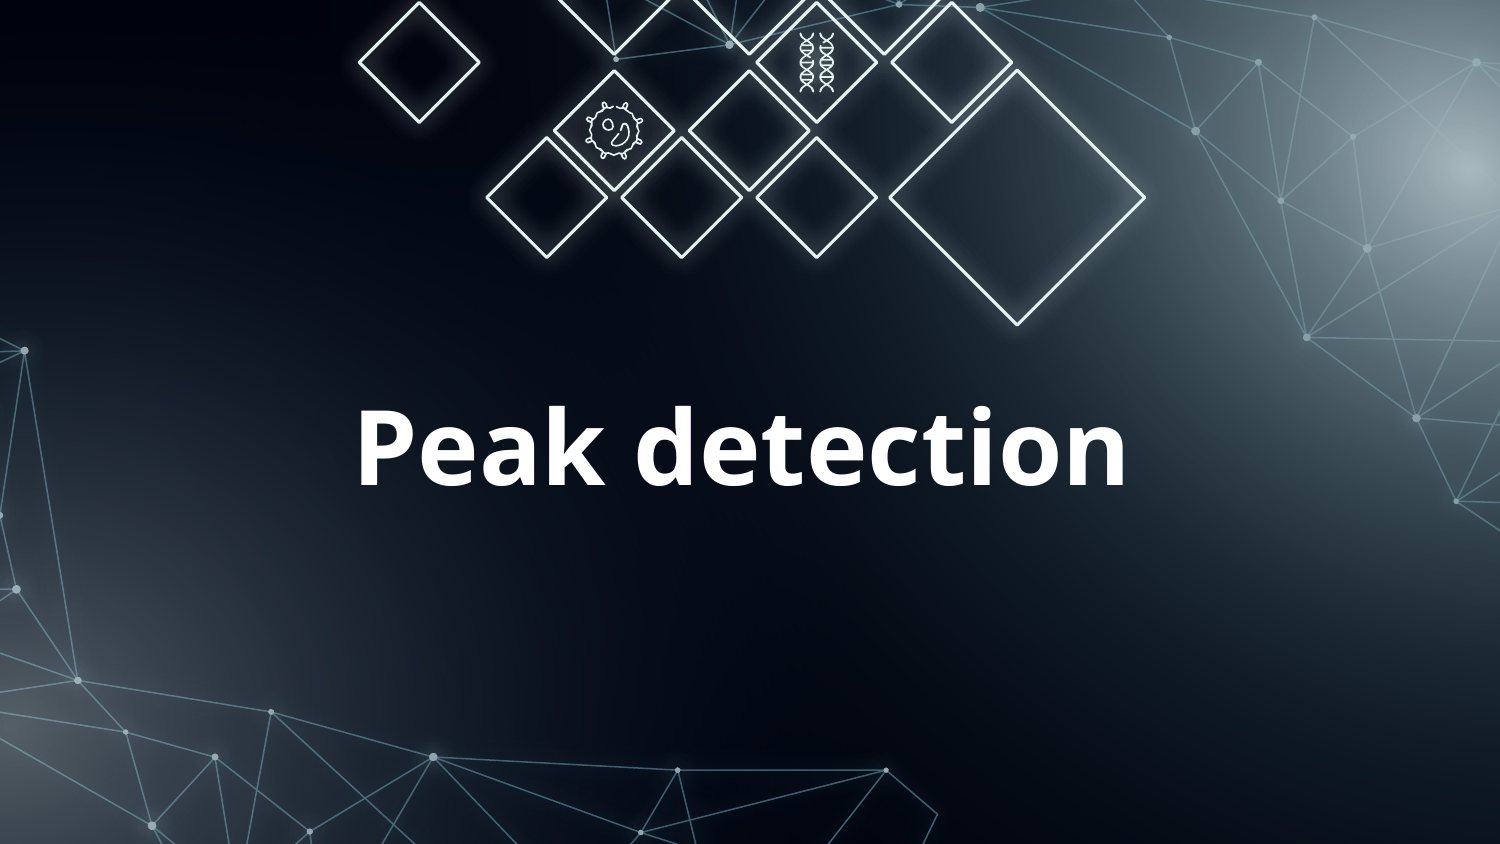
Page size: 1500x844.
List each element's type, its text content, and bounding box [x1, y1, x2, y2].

text_box [946, 64, 1147, 328]
text_box [958, 72, 1145, 326]
picture [0, 0, 1500, 844]
title Peak detection [49, 368, 1435, 519]
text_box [359, 0, 1012, 258]
